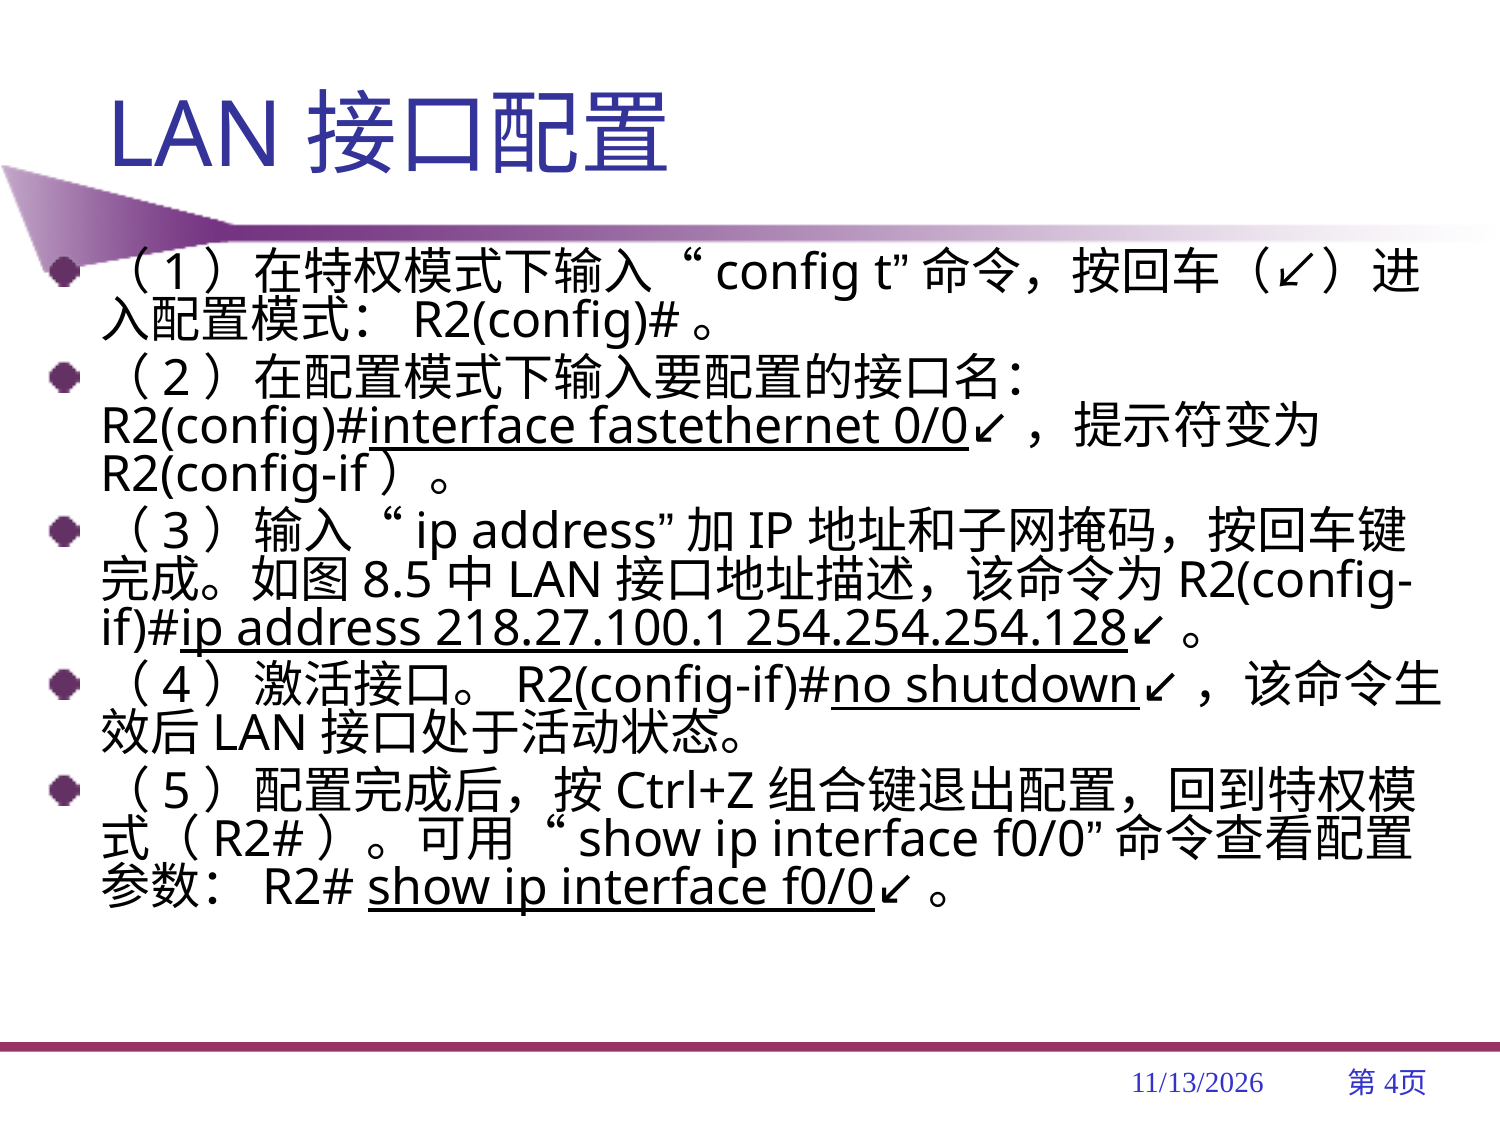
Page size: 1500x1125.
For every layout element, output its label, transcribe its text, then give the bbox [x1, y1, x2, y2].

list （1）在特权模式下输入“config t”命令，按回车（↙）进入配置模式：R2(config)#。 （2）在配置模式下输入要配置的接口名：R2(config)#interface fastethernet 0/0↙，提示符变为R2(config-if）。 （3）输入“ip address”加IP地址和子网掩码，按回车键完成。如图8.5中LAN接口地址描述，该命令为R2(config-if)#ip address 218.27.100.1 254.254.254.128↙。 （4）激活接口。R2(config-if)#no shutdown↙，该命令生效后LAN接口处于活动状态。 （5）配置完成后，按Ctrl+Z组合键退出配置，回到特权模式（R2#）。可用“show ip interface f0/0”命令查看配置参数：R2# show ip interface f0/0↙。 [29, 243, 1469, 1006]
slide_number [1115, 1082, 1318, 1106]
picture [44, 251, 80, 287]
title LAN接口配置 [91, 7, 1471, 193]
picture [44, 511, 80, 547]
picture [44, 357, 80, 393]
picture [44, 770, 80, 806]
picture [44, 664, 80, 700]
picture [0, 160, 1500, 277]
